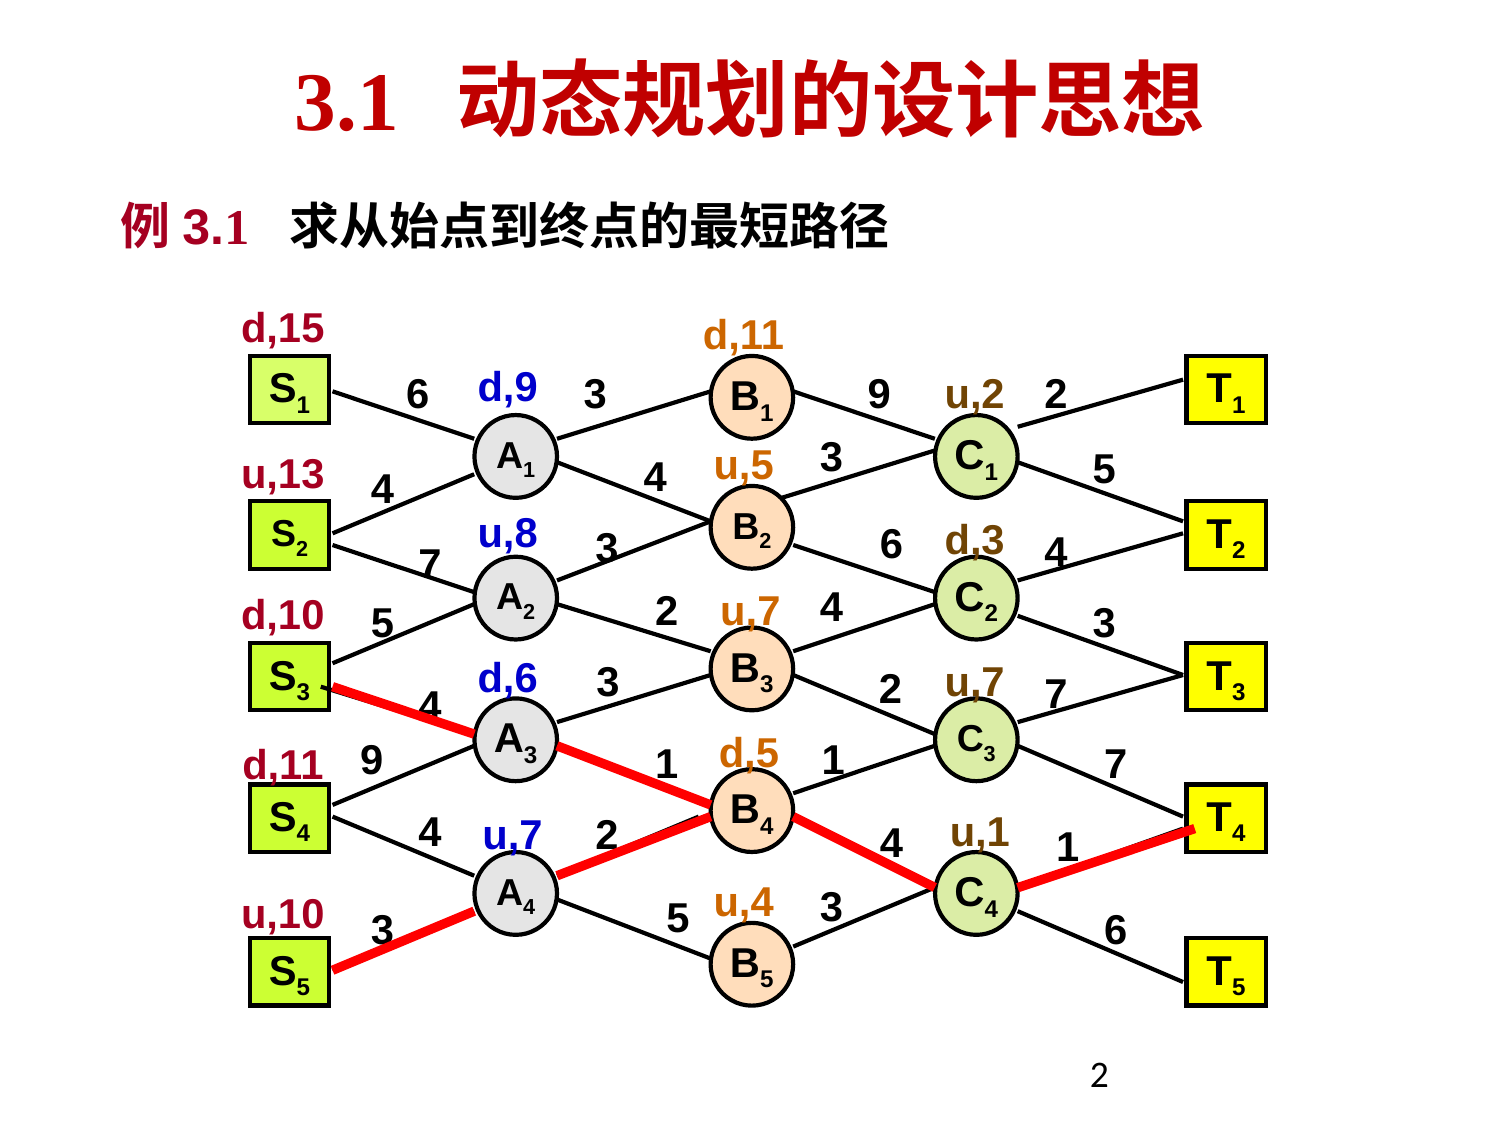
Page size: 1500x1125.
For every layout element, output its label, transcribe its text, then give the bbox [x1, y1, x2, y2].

slide_number 2 [1074, 1042, 1425, 1103]
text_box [226, 292, 1266, 1006]
title 3.1 动态规划的设计思想 [75, 45, 1425, 149]
text_box 例3.1 求从始点到终点的最短路径 [105, 187, 904, 263]
